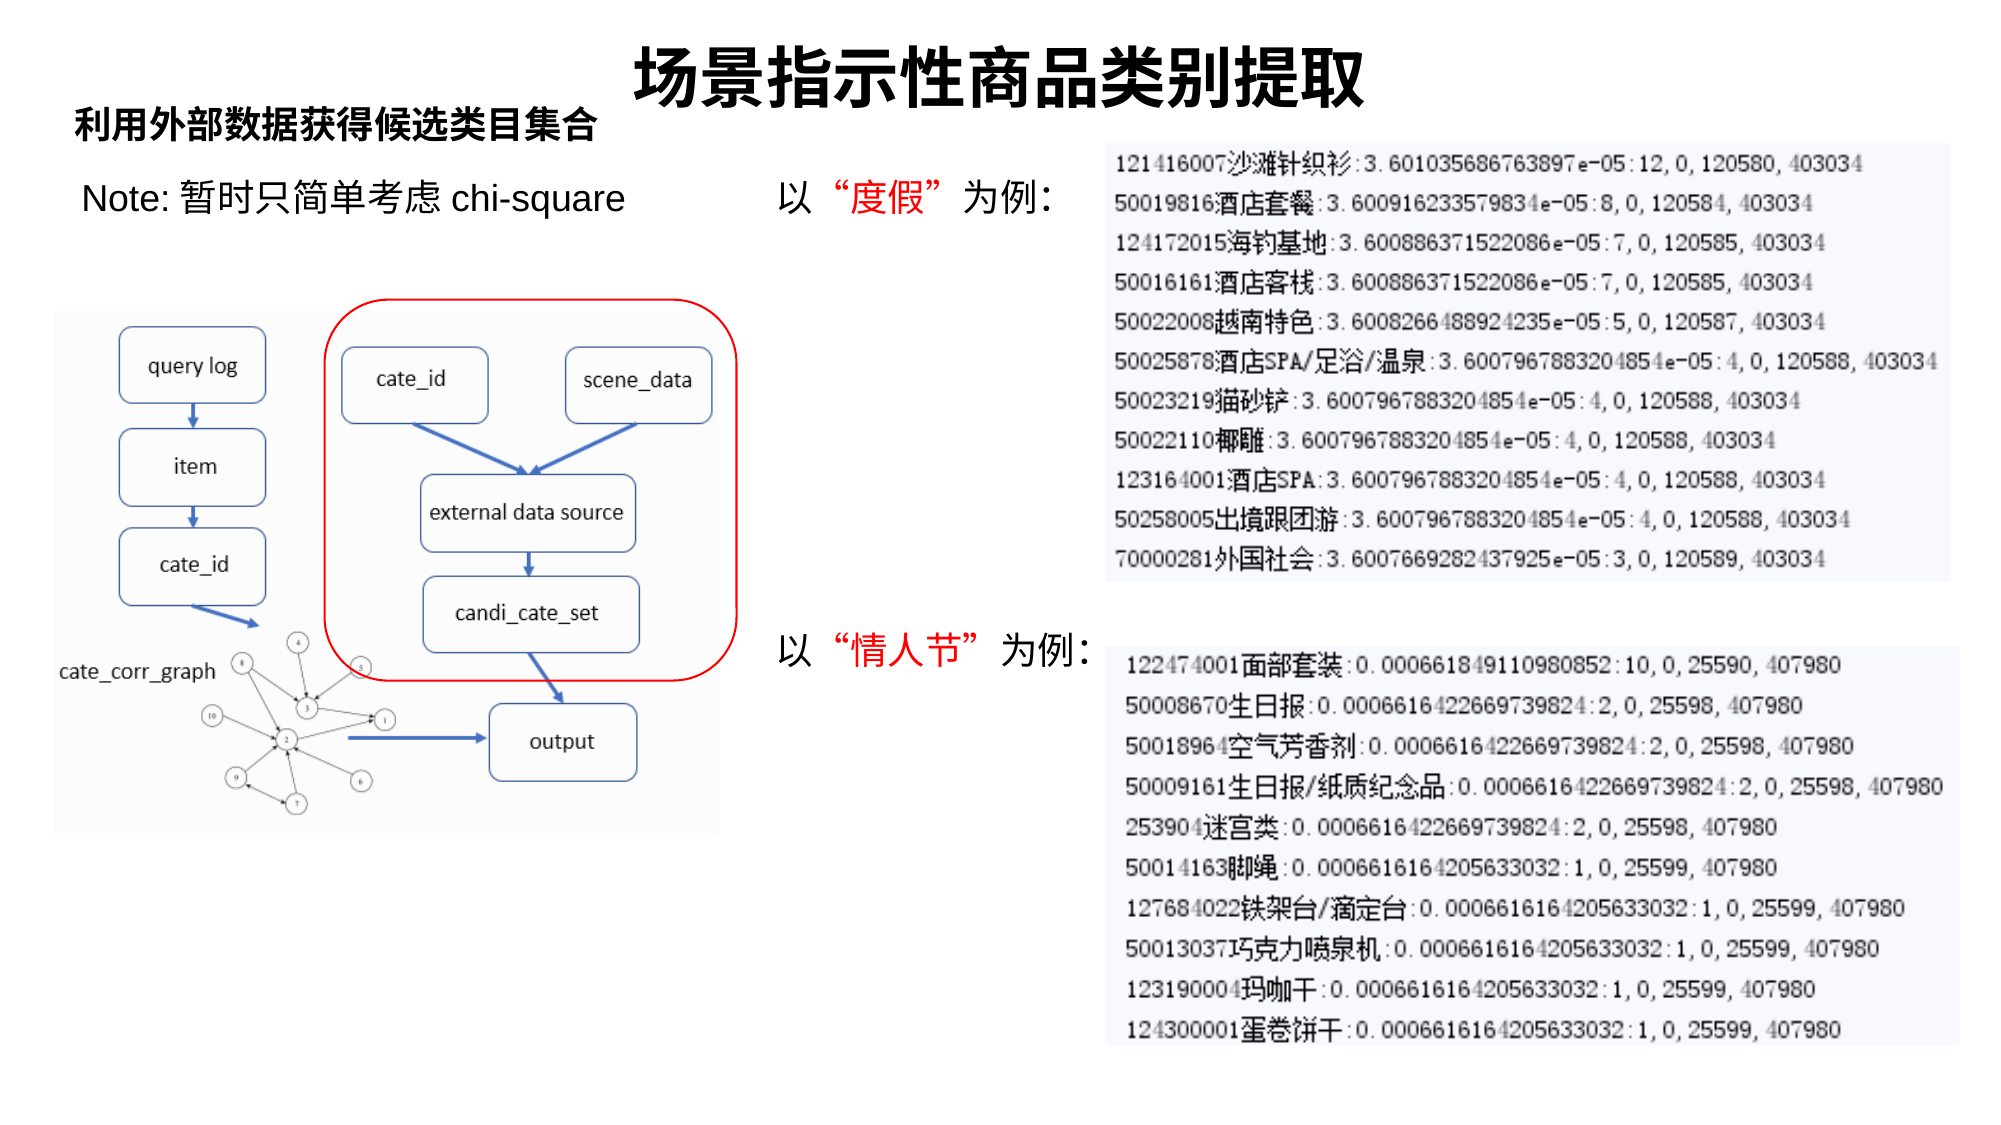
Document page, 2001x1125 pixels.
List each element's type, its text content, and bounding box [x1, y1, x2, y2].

text_box Note:暂时只简单考虑chi-square [66, 166, 641, 227]
text_box 以“度假”为例： [760, 166, 1091, 227]
text_box 场景指示性商品类别提取 [618, 28, 1382, 123]
picture [1106, 143, 1951, 582]
text_box 利用外部数据获得候选类目集合 [59, 93, 615, 154]
text_box [350, 298, 711, 311]
picture [1106, 646, 1960, 1045]
picture [54, 311, 719, 838]
text_box 以“情人节”为例： [760, 619, 1128, 680]
text_box [719, 317, 738, 663]
